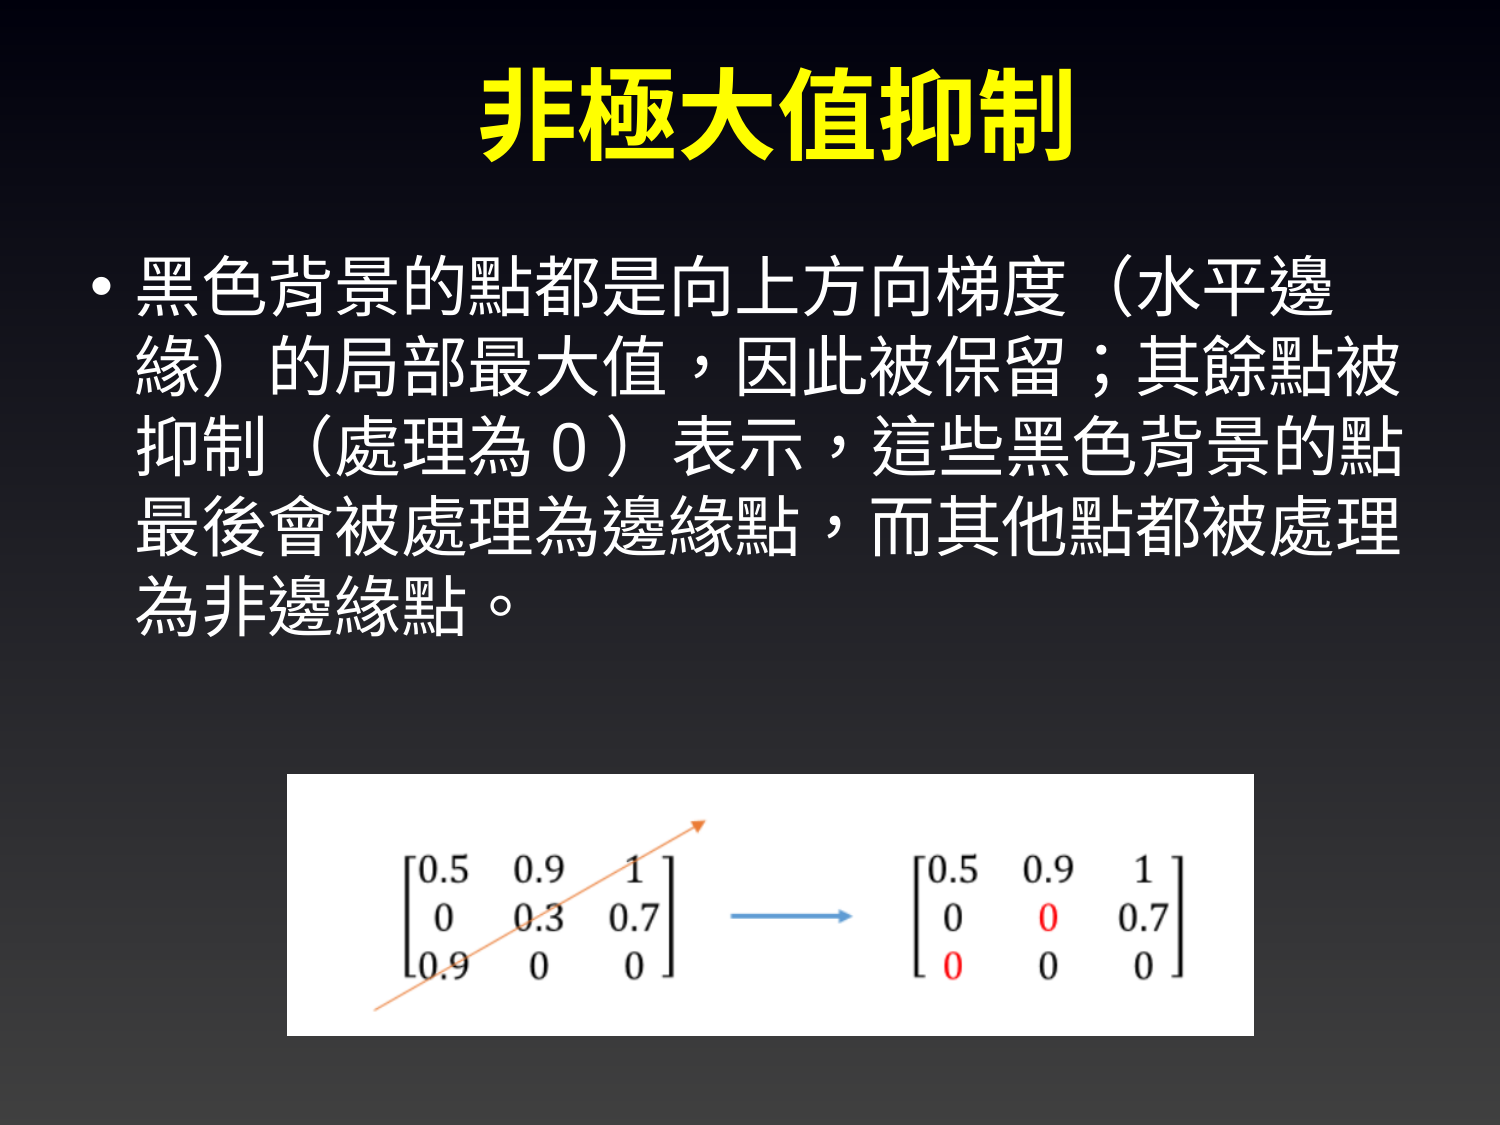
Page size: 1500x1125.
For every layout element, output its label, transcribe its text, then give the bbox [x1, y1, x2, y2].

picture [287, 774, 1254, 1036]
text_box 黑色背景的點都是向上方向梯度（水平邊緣）的局部最大值，因此被保留；其餘點被抑制（處理為0）表示，這些黑色背景的點最後會被處理為邊緣點，而其他點都被處理為非邊緣點。 [75, 237, 1475, 652]
text_box 非極大值抑制 [462, 24, 1500, 188]
